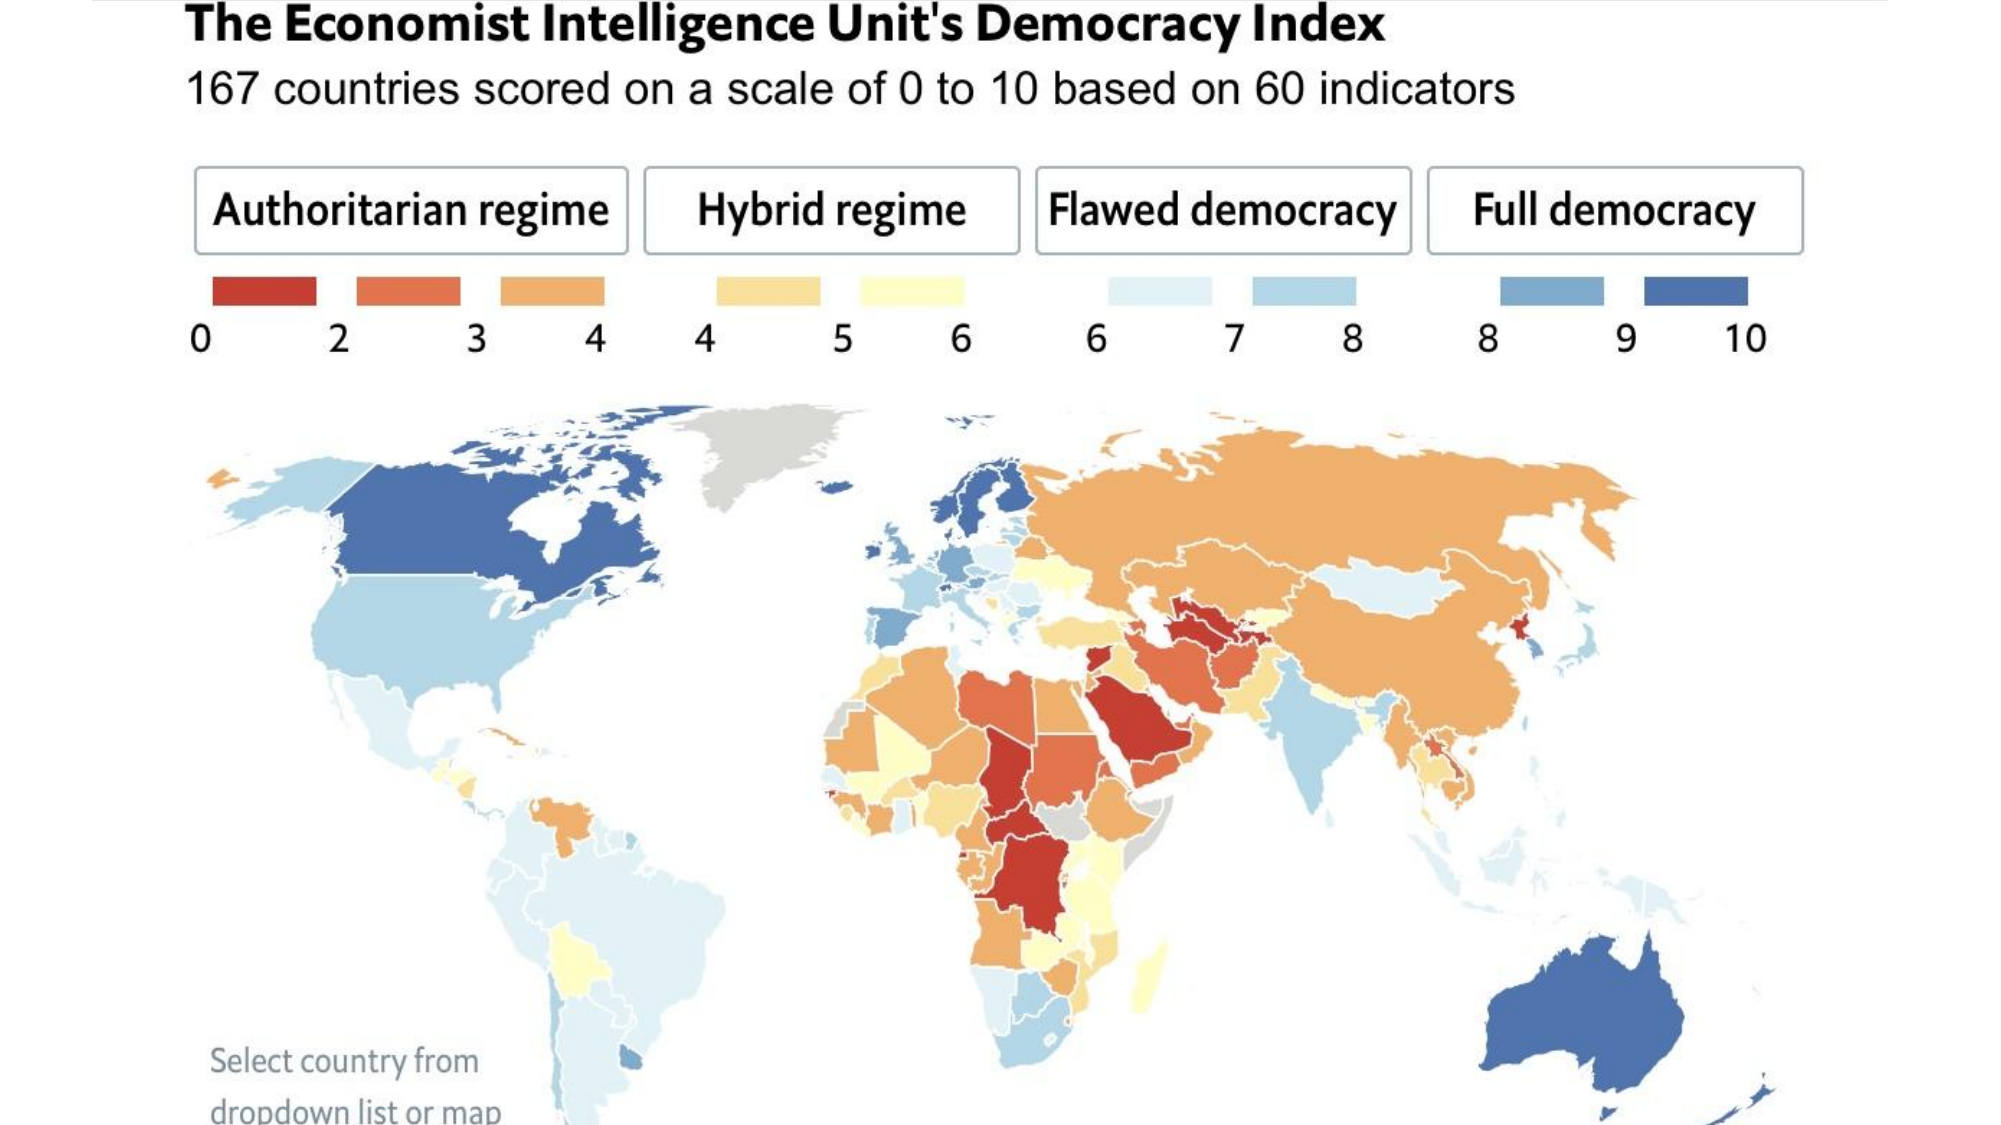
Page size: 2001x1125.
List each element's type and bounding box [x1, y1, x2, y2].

picture [92, 0, 1888, 1125]
